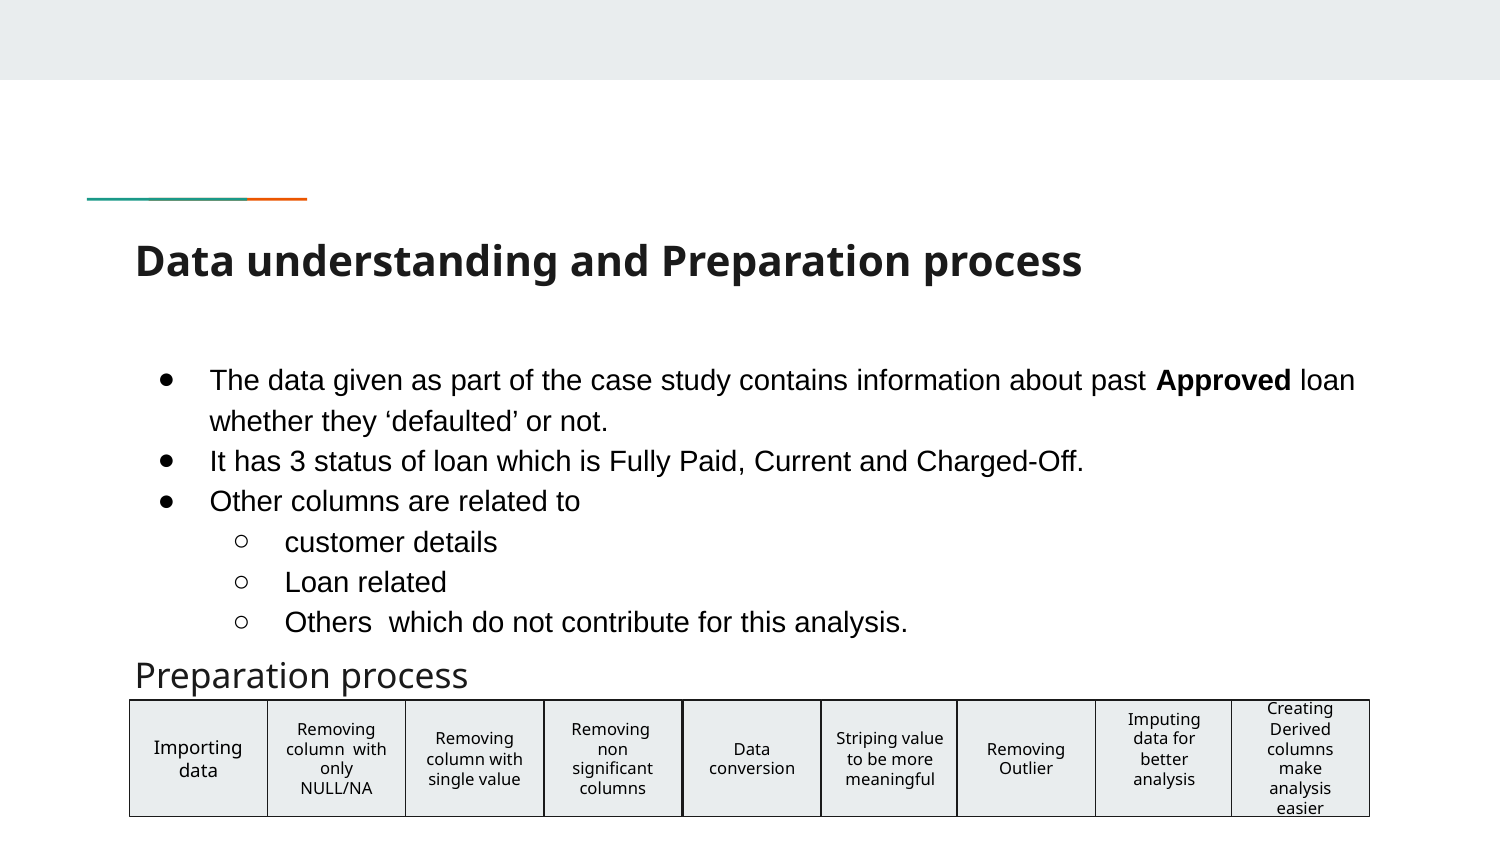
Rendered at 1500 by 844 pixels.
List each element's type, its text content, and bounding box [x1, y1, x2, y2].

text_box Importing data [129, 700, 267, 817]
text_box Imputing data for better analysis [1096, 700, 1231, 817]
text_box Removing non significant columns [544, 700, 682, 817]
text_box Removing column with single value [405, 700, 544, 817]
text_box Removing Outlier [957, 700, 1096, 817]
title Data understanding and Preparation process [119, 216, 1381, 305]
text_box Data conversion [683, 700, 821, 817]
text_box Creating Derived columns make analysis easier [1231, 700, 1370, 817]
text_box Striping value to be more meaningful [821, 700, 957, 817]
text_box Removing column with only NULL/NA [267, 700, 405, 817]
list The data given as part of the case study contains information about past Approved loan whether they ‘defaulted’ or not. It has 3 status of loan which is Fully Paid, Current and Charged-Off. Other columns are related to customer details Loan related Others which do not contribute for this analysis. Preparation process [119, 341, 1413, 844]
